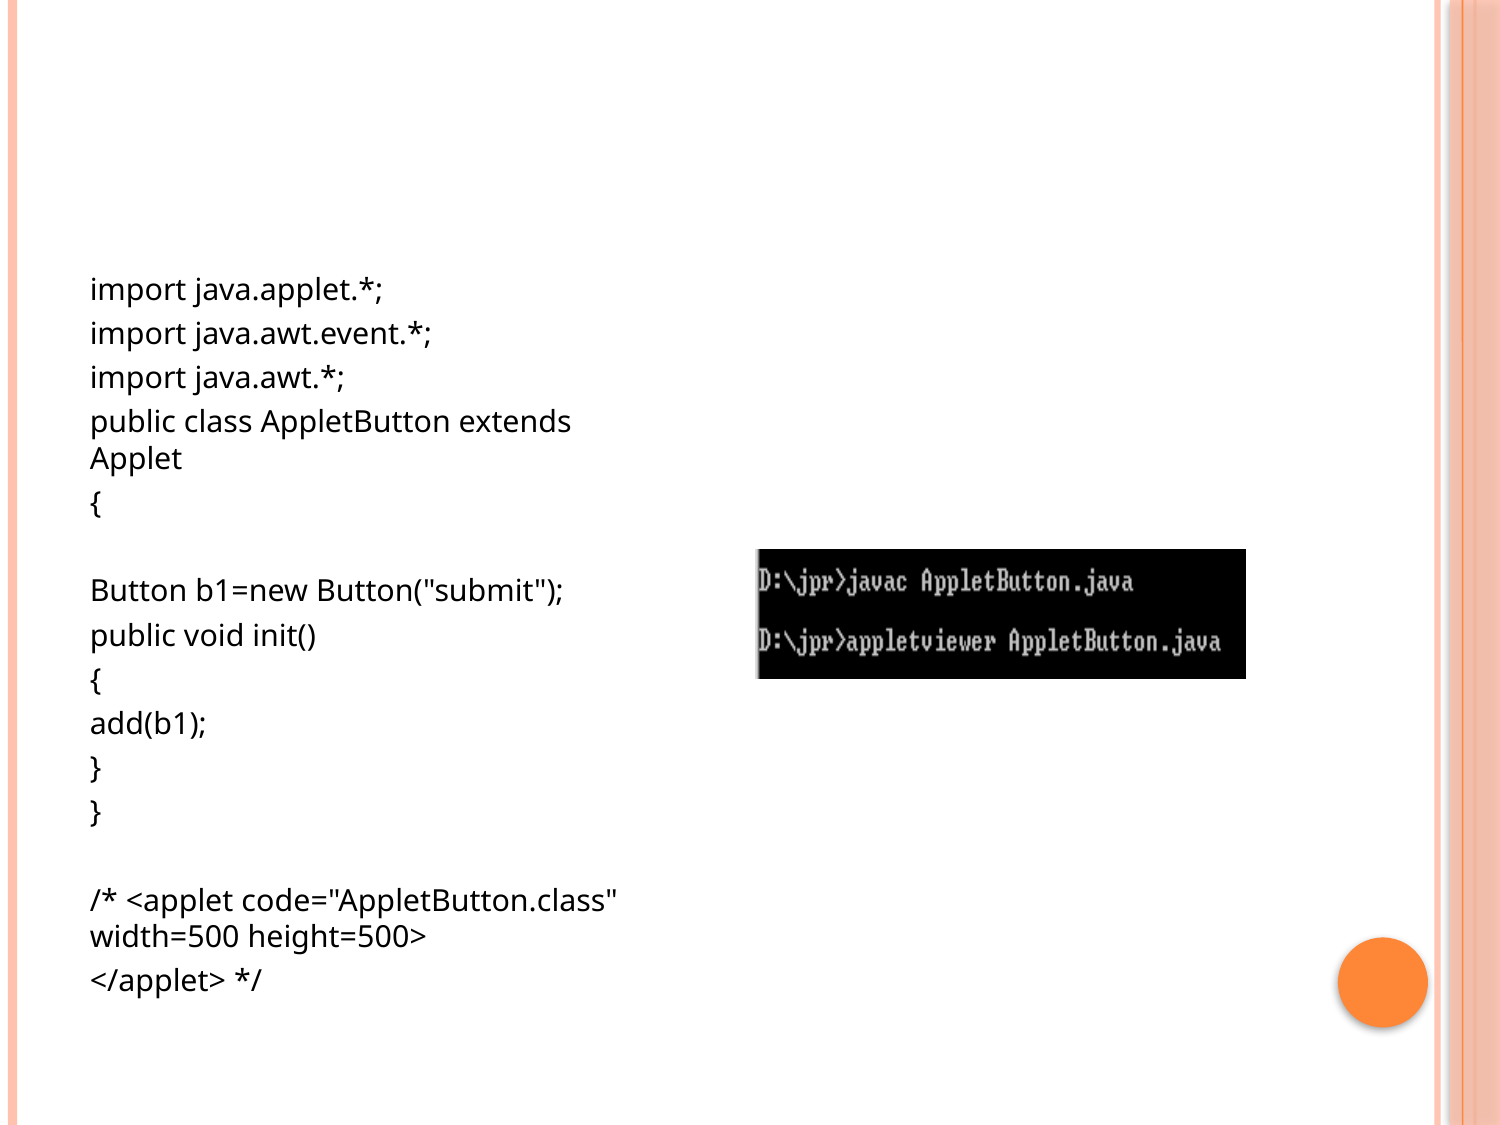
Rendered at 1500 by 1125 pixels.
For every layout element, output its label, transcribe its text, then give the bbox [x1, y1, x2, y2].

list import java.applet.*; import java.awt.event.*; import java.awt.*; public class AppletButton extends Applet { Button b1=new Button("submit"); public void init() { add(b1); } } /* <applet code="AppletButton.class" width=500 height=500> </applet> */ [75, 262, 675, 1013]
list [754, 549, 1247, 679]
